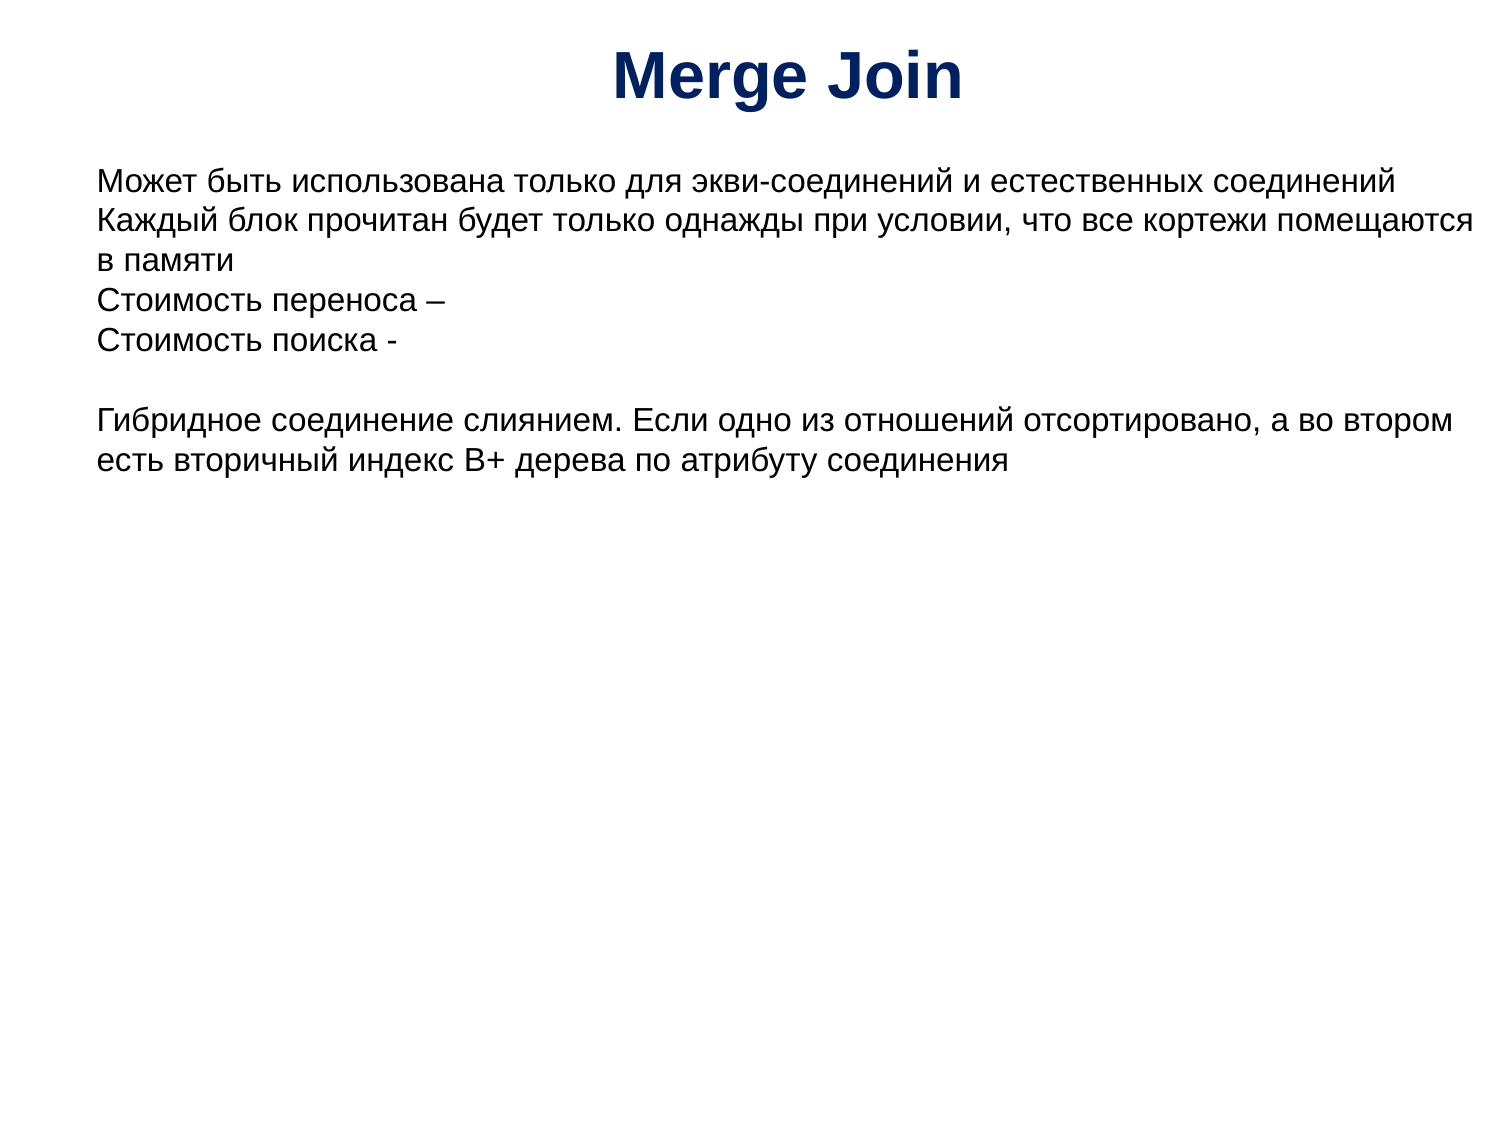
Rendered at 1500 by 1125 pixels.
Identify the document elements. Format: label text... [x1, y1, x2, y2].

title Merge Join [125, 18, 1452, 120]
